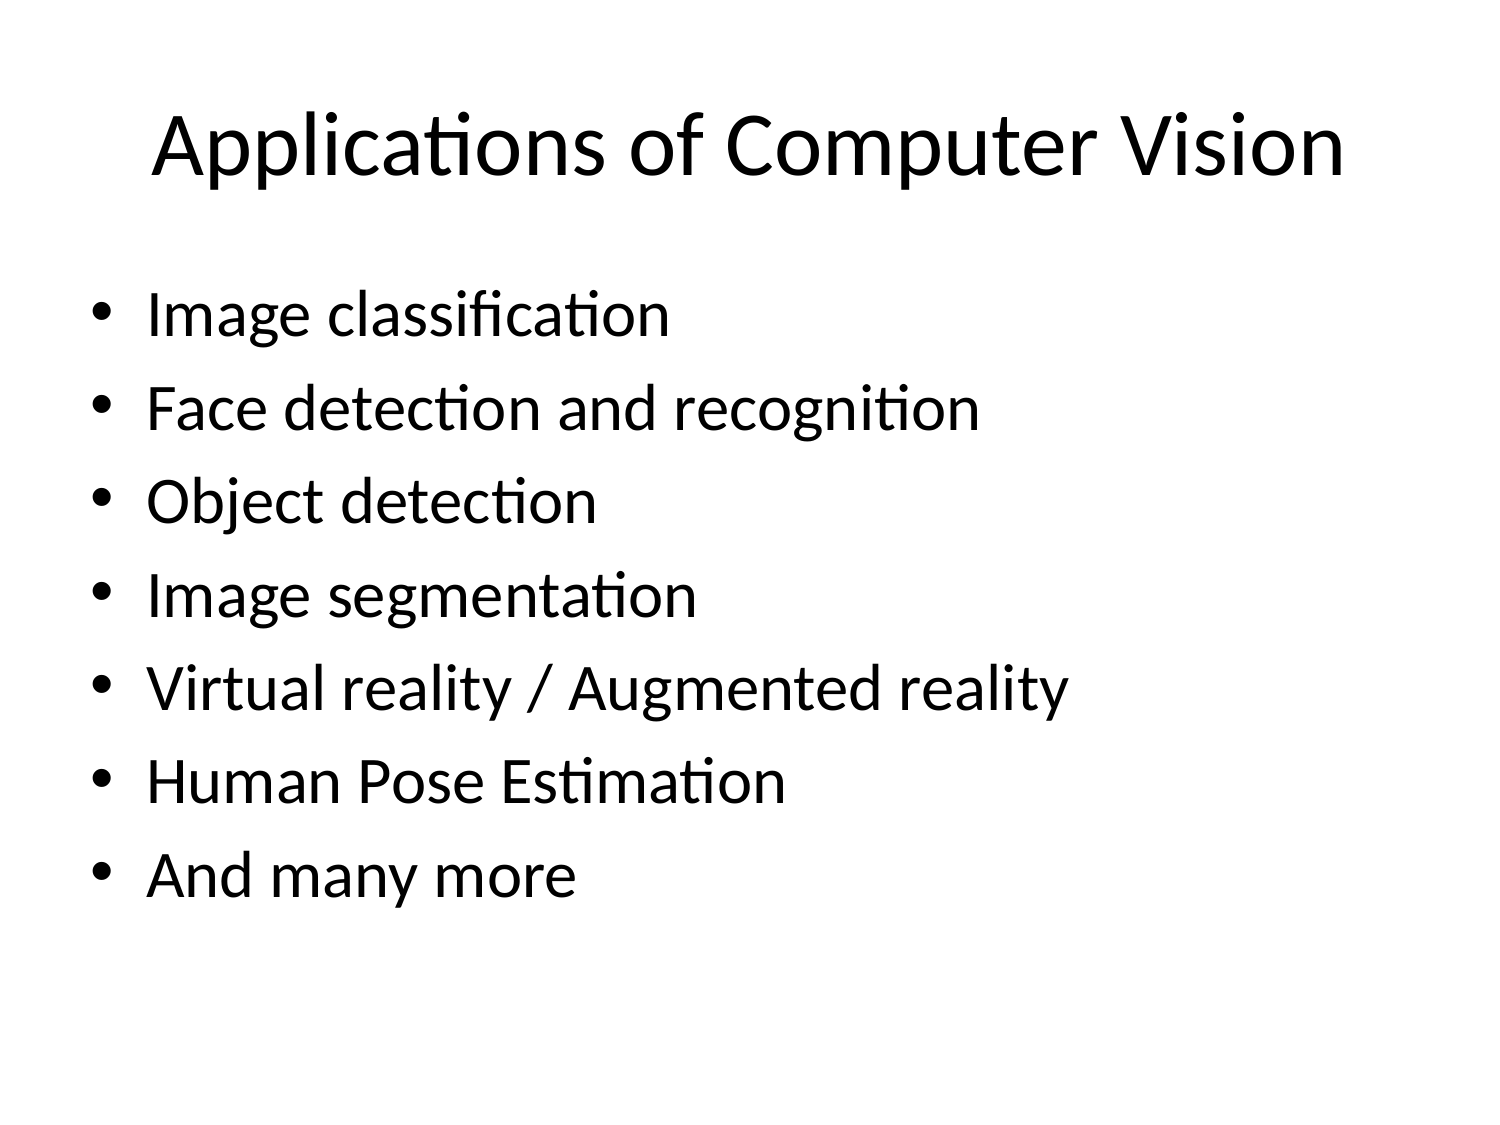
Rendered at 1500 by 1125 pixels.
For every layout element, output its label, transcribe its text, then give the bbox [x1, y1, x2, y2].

list Image classification Face detection and recognition Object detection Image segmentation Virtual reality / Augmented reality Human Pose Estimation And many more [75, 262, 1425, 1005]
title Applications of Computer Vision [75, 45, 1425, 233]
